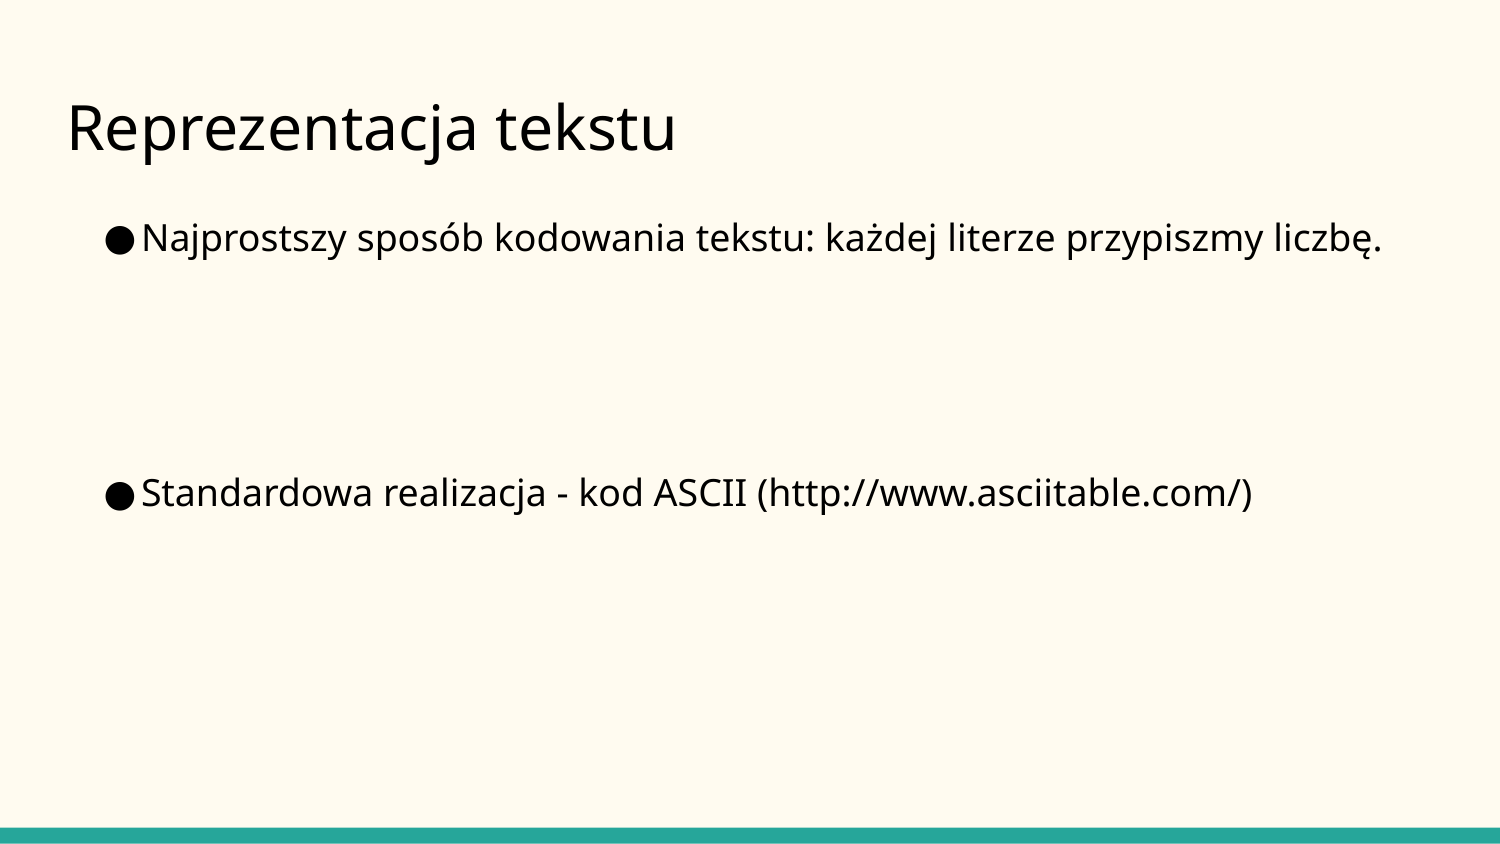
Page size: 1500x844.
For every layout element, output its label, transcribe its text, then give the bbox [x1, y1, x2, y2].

list Najprostszy sposób kodowania tekstu: każdej literze przypiszmy liczbę. Standardowa realizacja - kod ASCII (http://www.asciitable.com/) [51, 192, 1449, 750]
title Reprezentacja tekstu [51, 72, 1449, 174]
